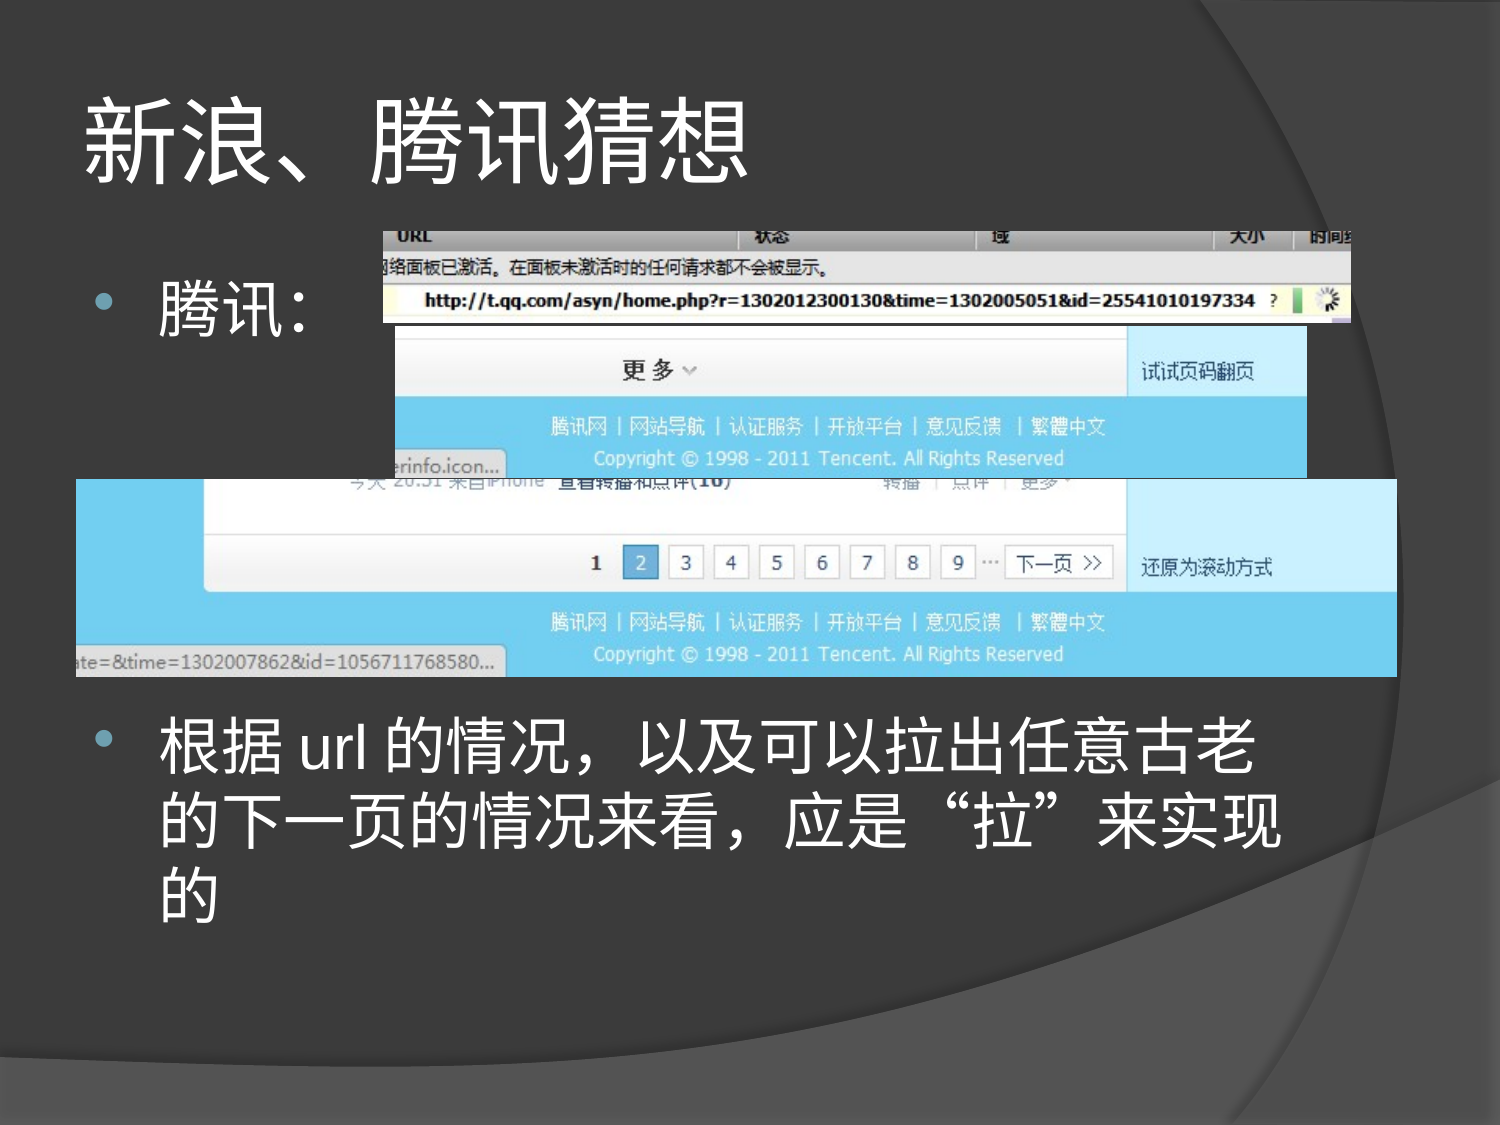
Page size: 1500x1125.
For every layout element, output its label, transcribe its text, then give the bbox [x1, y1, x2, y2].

picture [383, 231, 1352, 323]
picture [395, 331, 1307, 472]
list 腾讯： 根据url的情况，以及可以拉出任意古老的下一页的情况来看，应是“拉”来实现的 [75, 262, 386, 471]
title 新浪、腾讯猜想 [75, 45, 1300, 233]
list 腾讯： 根据url的情况，以及可以拉出任意古老的下一页的情况来看，应是“拉”来实现的 [75, 686, 1300, 1005]
picture [76, 479, 1398, 677]
